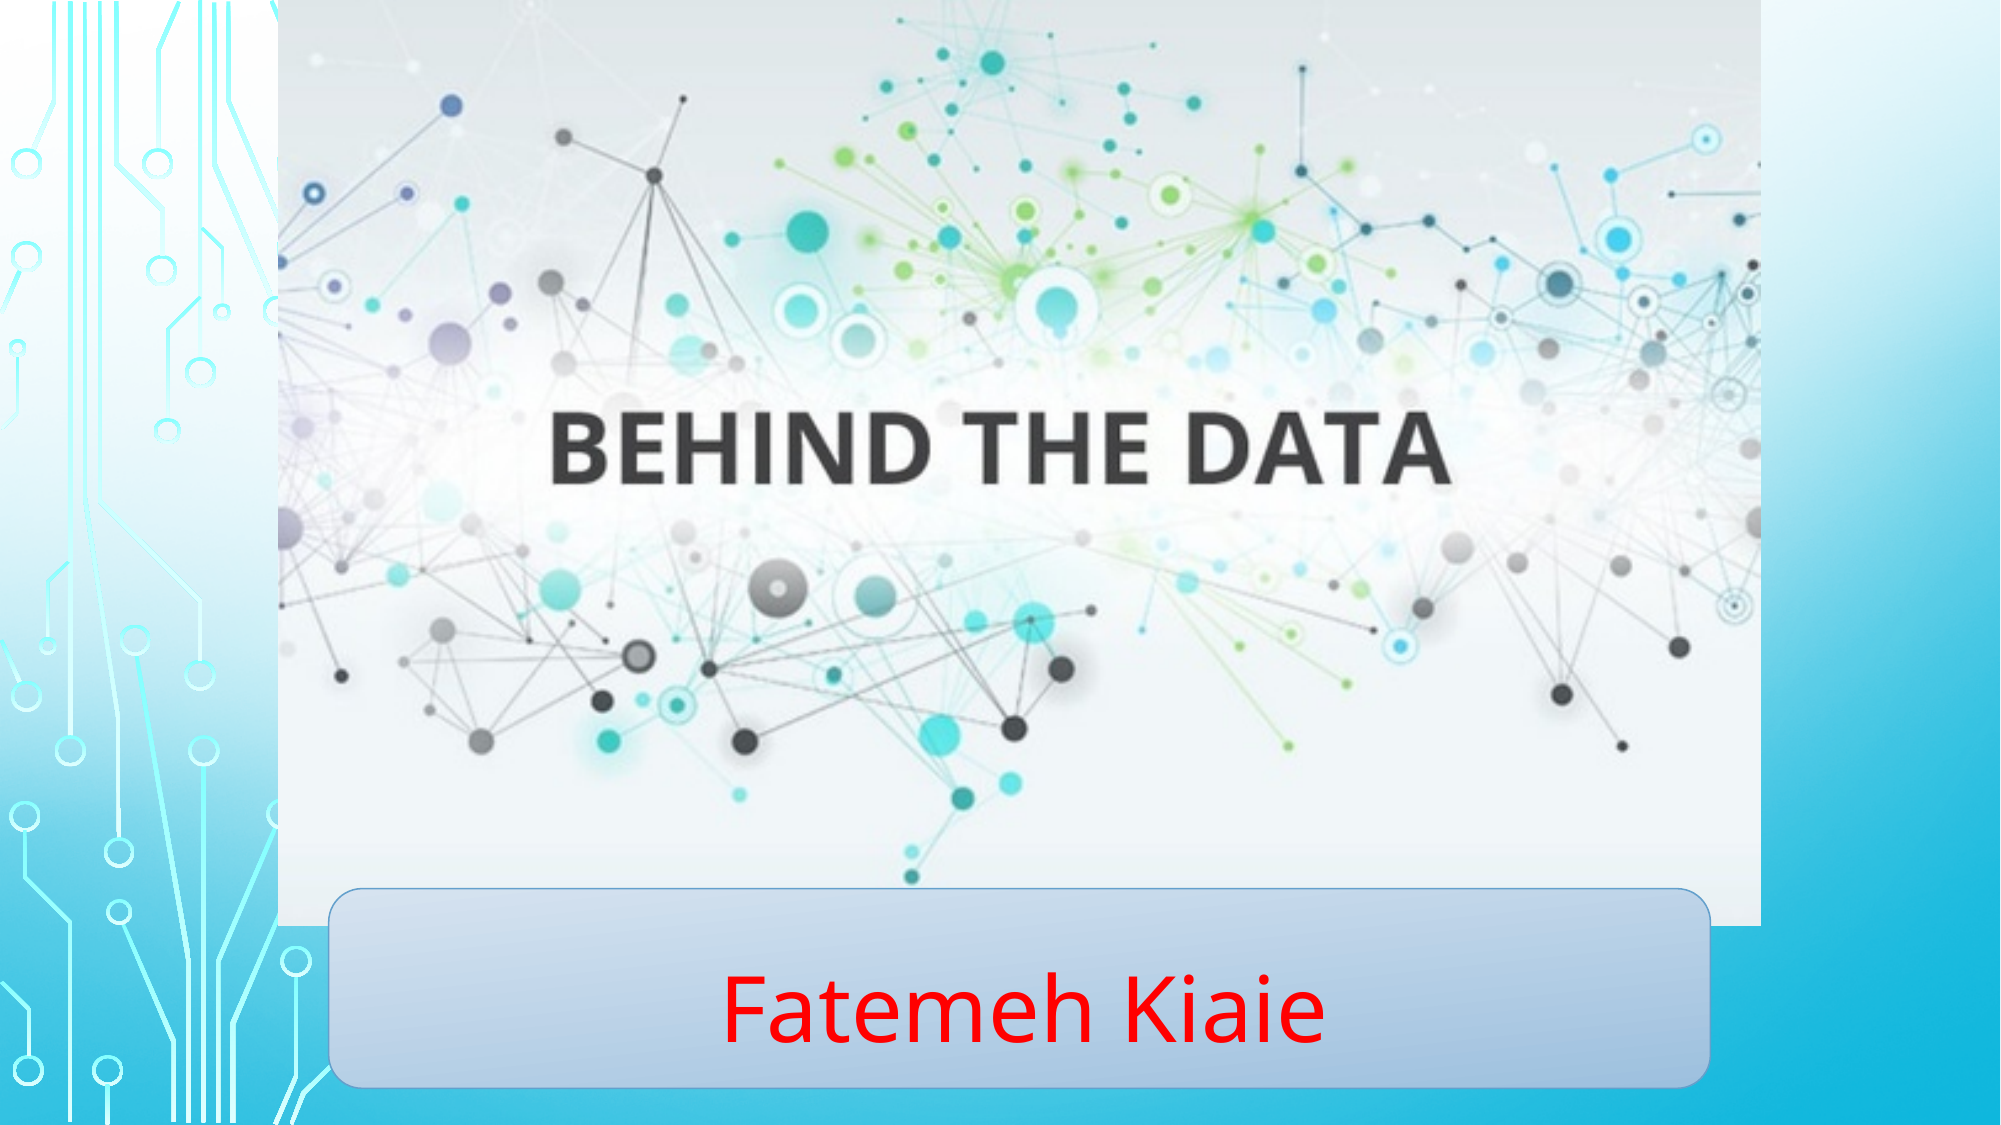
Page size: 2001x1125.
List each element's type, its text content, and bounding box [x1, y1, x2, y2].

picture [278, 0, 1761, 926]
text_box Fatemeh Kiaie [704, 943, 1462, 1069]
text_box [327, 926, 1712, 1090]
